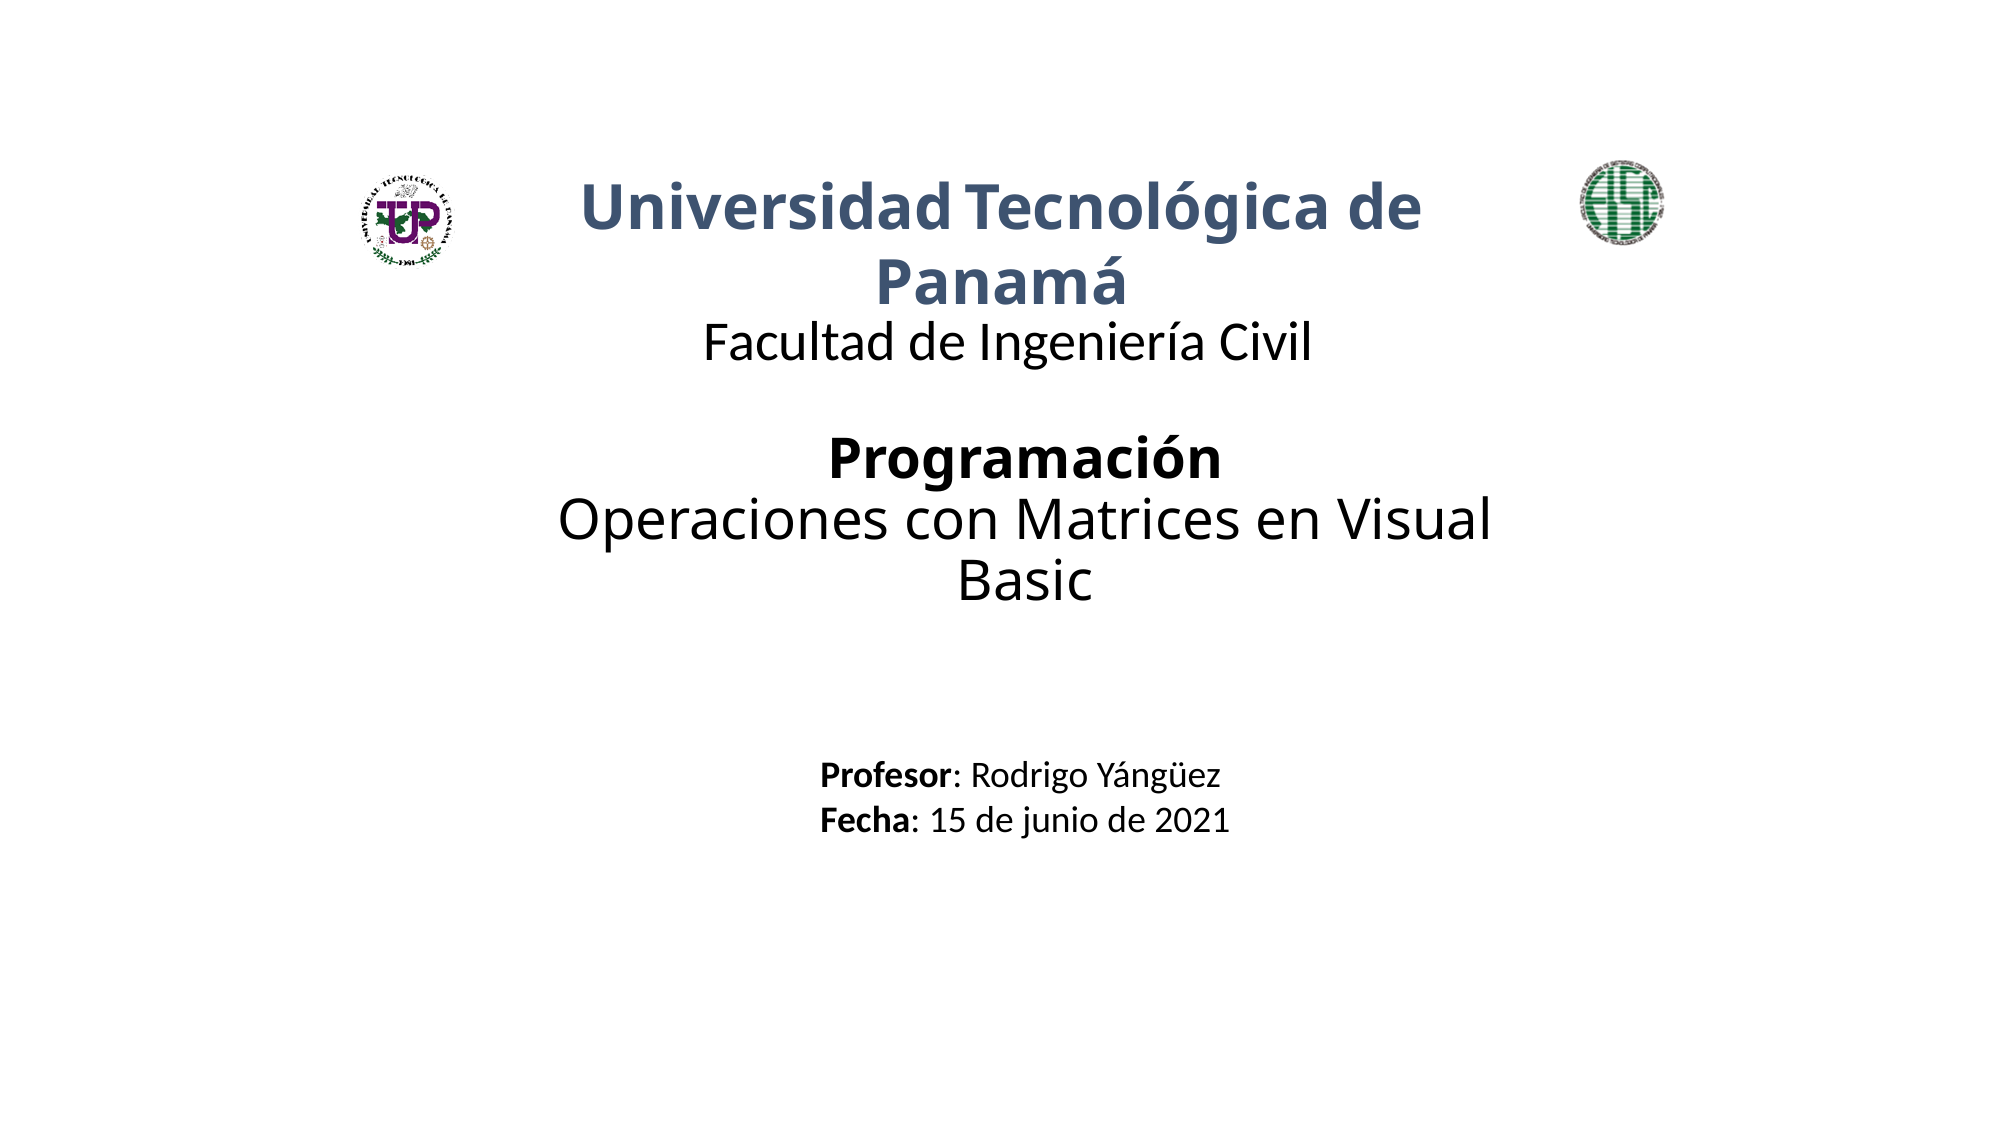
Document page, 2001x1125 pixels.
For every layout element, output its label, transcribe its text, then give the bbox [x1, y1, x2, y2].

picture [358, 172, 455, 269]
text_box Facultad de Ingeniería Civil [689, 296, 1330, 379]
title Programación Operaciones con Matrices en Visual Basic [518, 414, 1532, 629]
picture [1579, 159, 1665, 246]
text_box Profesor: Rodrigo Yángüez Fecha: 15 de junio de 2021 [805, 742, 1246, 847]
text_box Universidad Tecnológica de Panamá [547, 159, 1456, 282]
